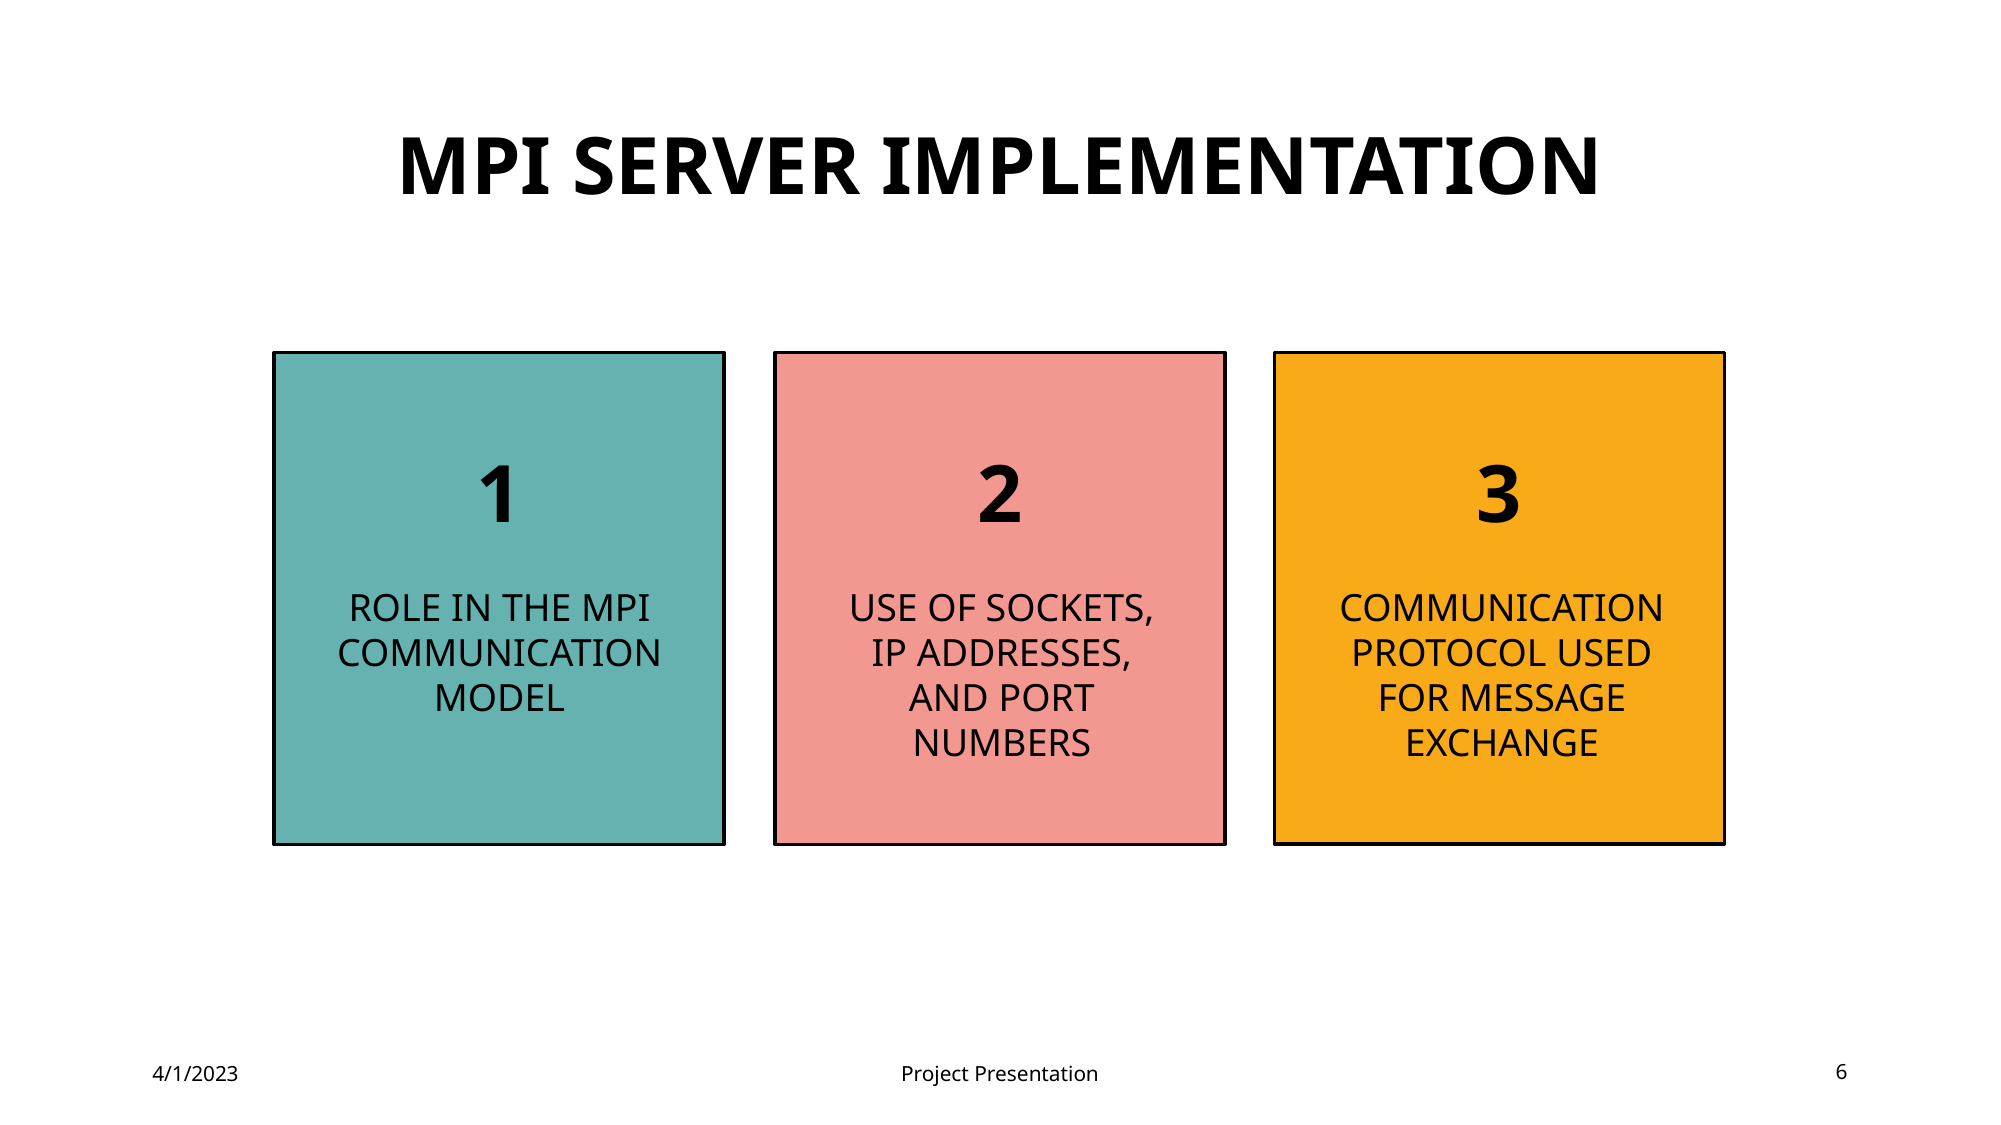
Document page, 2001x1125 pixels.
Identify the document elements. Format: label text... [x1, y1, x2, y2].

list 3 [1273, 351, 1726, 846]
slide_number 6 [1412, 1042, 1863, 1103]
list USE OF SOCKETS, IP ADDRESSES, AND PORT NUMBERS [814, 576, 1190, 808]
list ROLE IN THE MPI COMMUNICATION MODEL [312, 576, 688, 808]
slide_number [137, 1042, 588, 1103]
list COMMUNICATION PROTOCOL USED FOR MESSAGE EXCHANGE [1314, 576, 1690, 808]
list 1 [272, 351, 726, 846]
title MPI Server Implementation [137, 59, 1863, 278]
list 2 [773, 351, 1227, 846]
footer Project Presentation [662, 1042, 1338, 1103]
